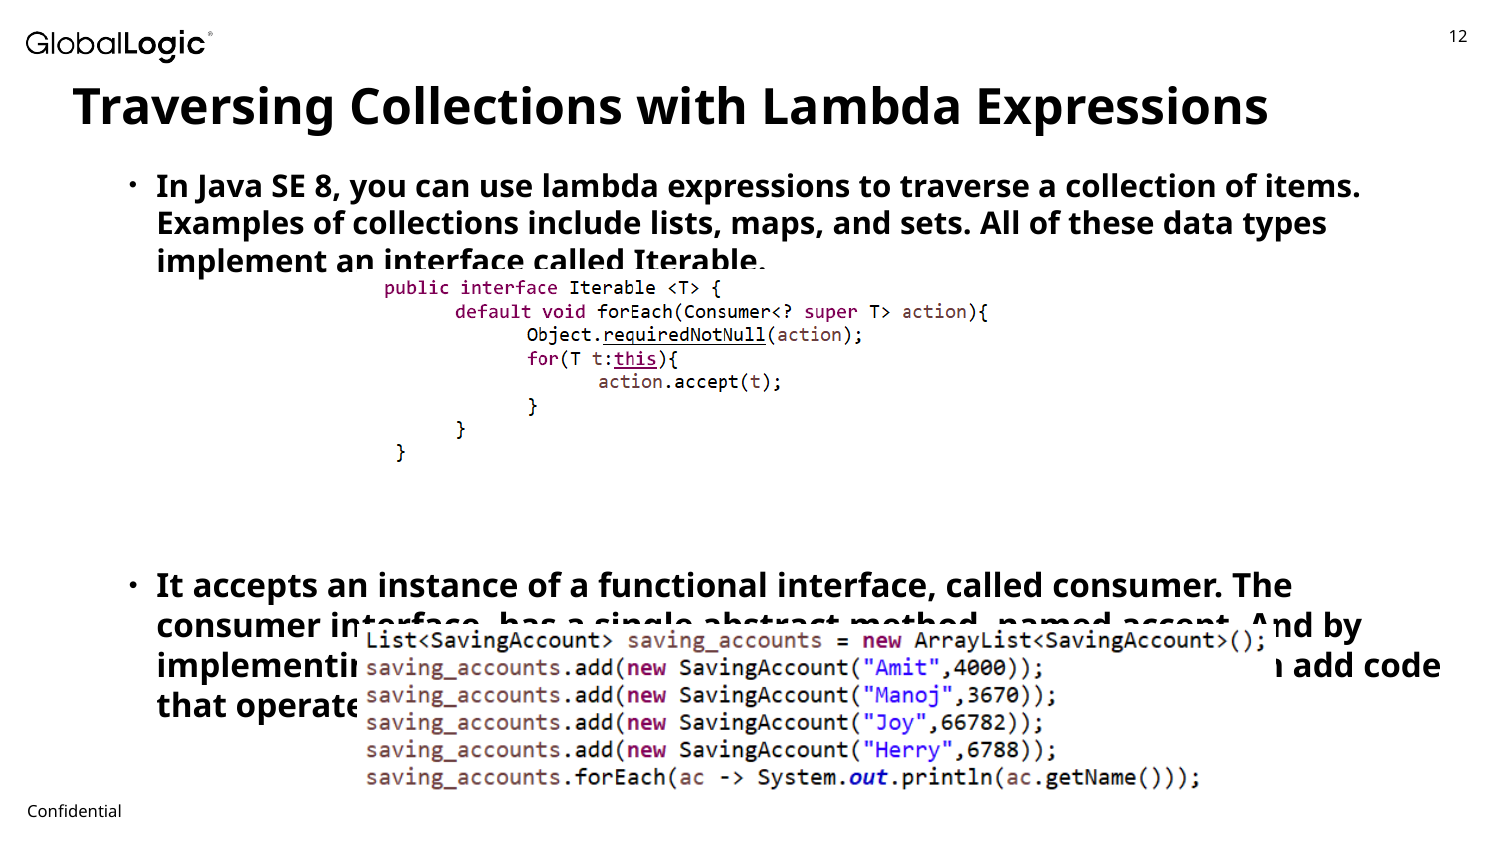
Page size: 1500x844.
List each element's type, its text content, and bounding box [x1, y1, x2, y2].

list In Java SE 8, you can use lambda expressions to traverse a collection of items. Examples of collections include lists, maps, and sets. All of these data types implement an interface called Iterable. It accepts an instance of a functional interface, called consumer. The consumer interface, has a single abstract method, named accept. And by implementing this interface and its single abstract method, you can add code that operates on an item in the collection. [57, 151, 1475, 809]
picture [0, 6, 239, 83]
picture [357, 269, 1000, 466]
title Traversing Collections with Lambda Expressions [57, 59, 1326, 151]
picture [357, 623, 1276, 799]
